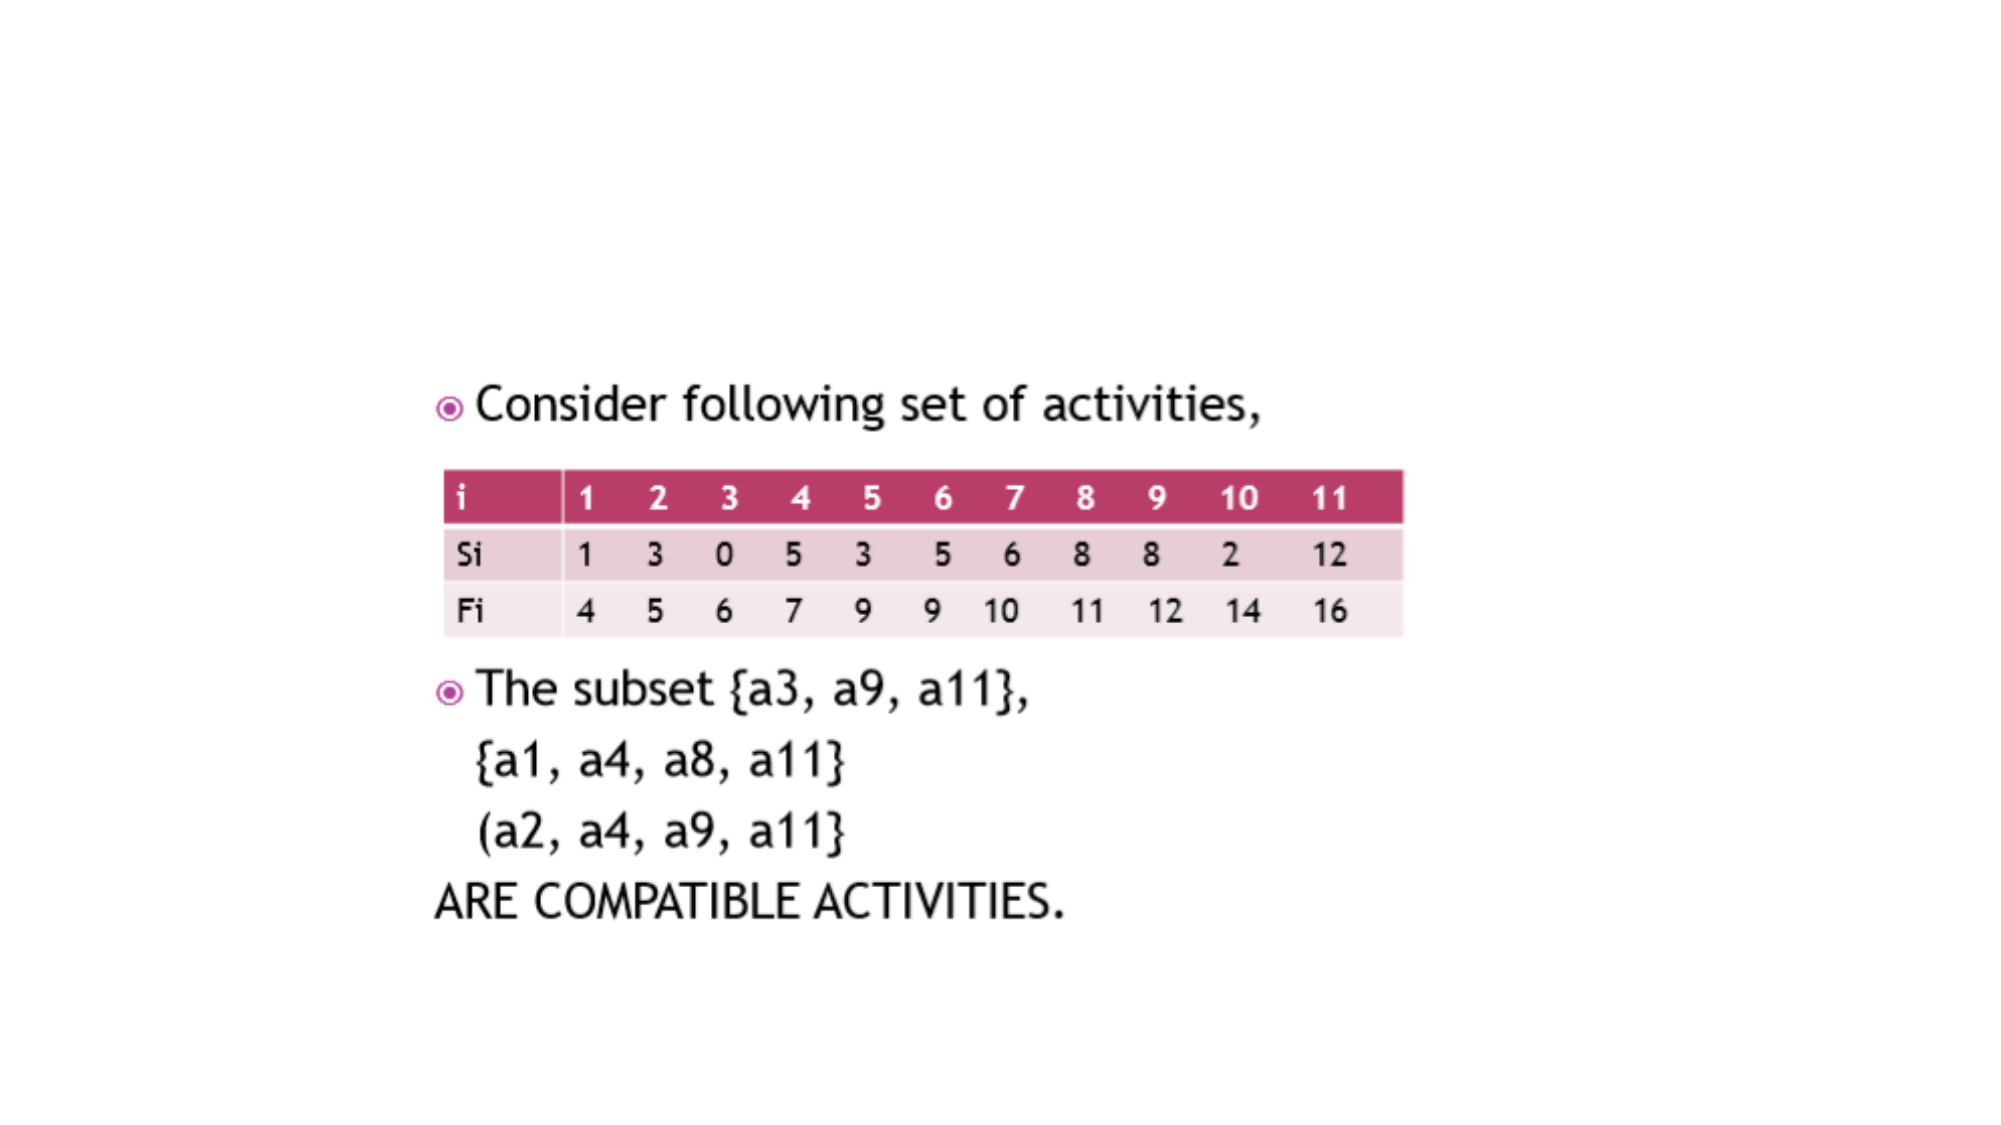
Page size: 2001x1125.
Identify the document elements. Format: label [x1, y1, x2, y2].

picture [378, 353, 1489, 1014]
